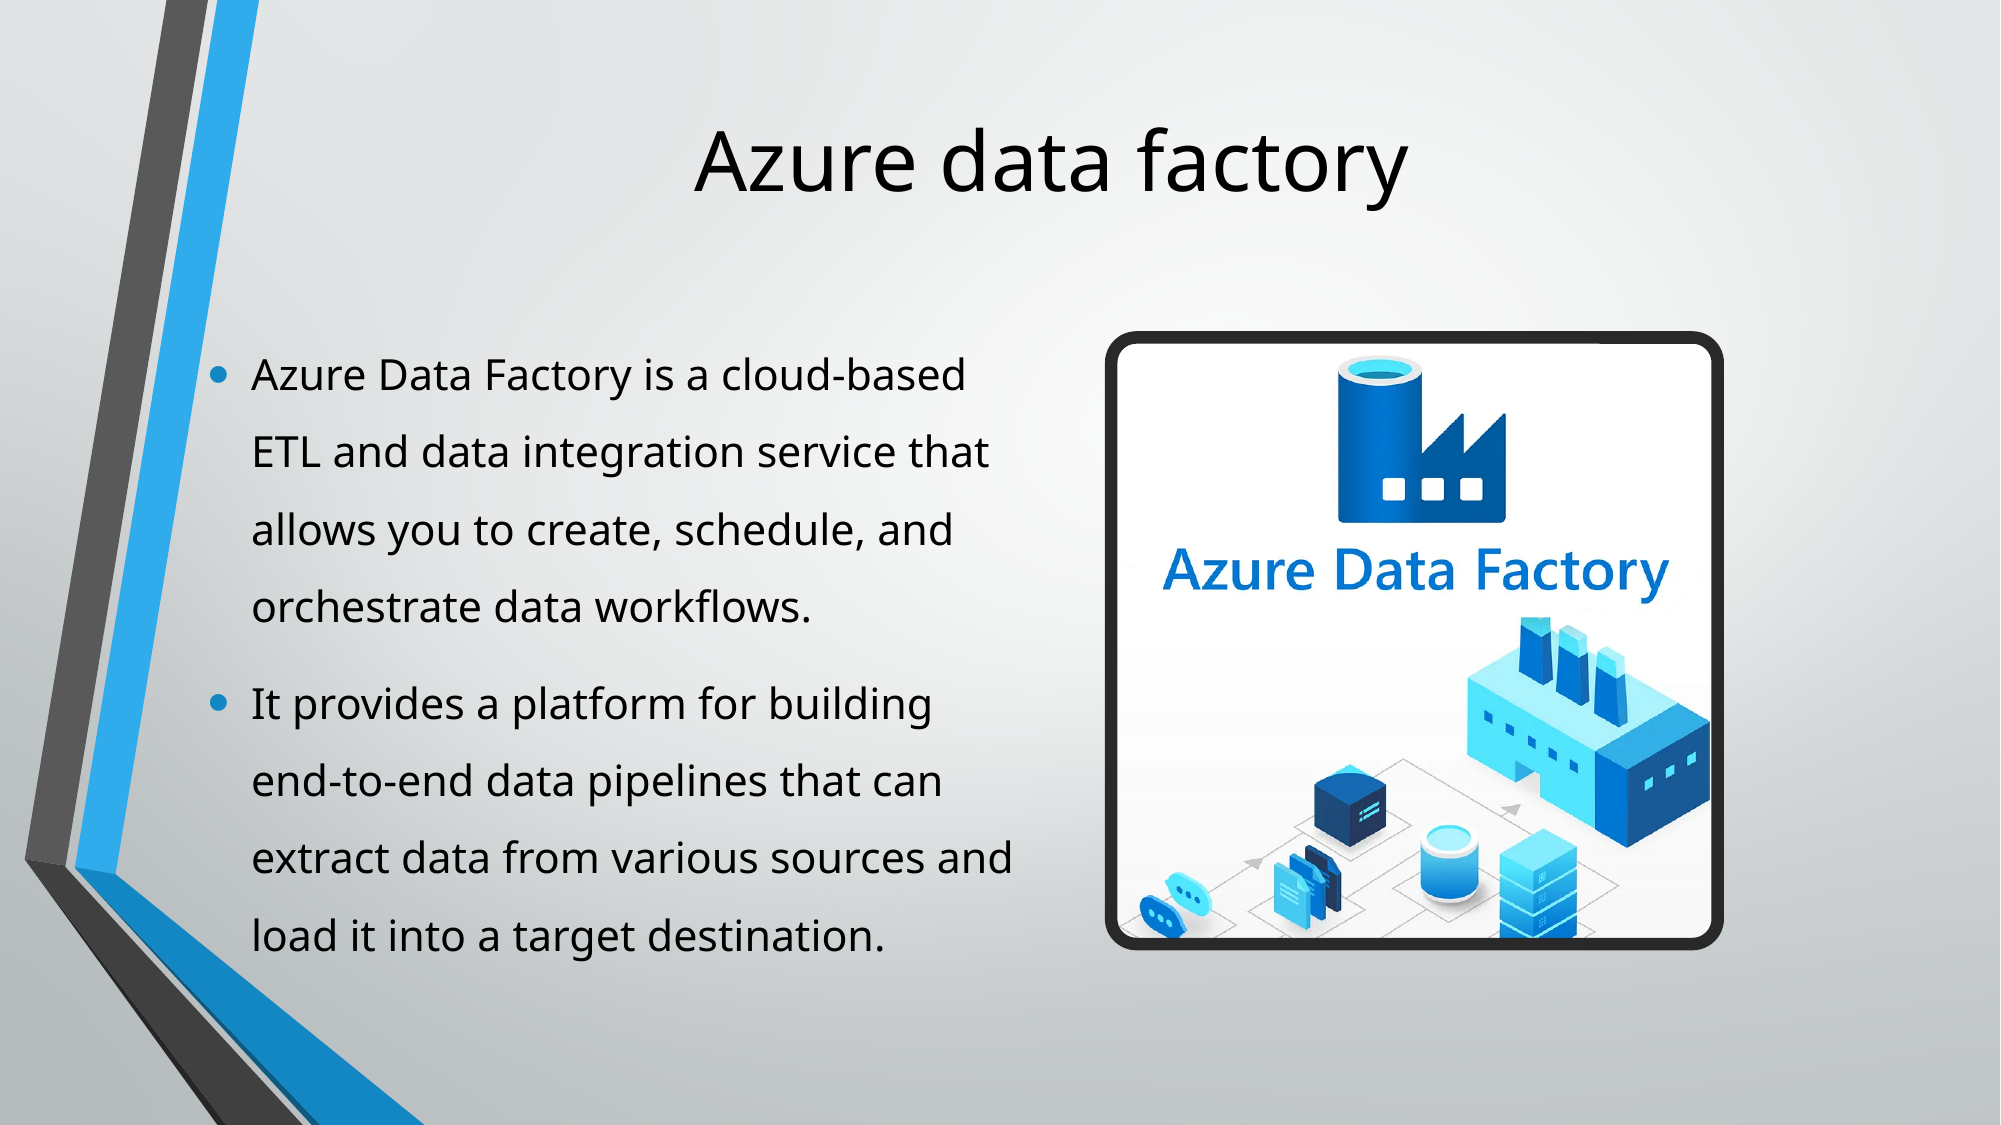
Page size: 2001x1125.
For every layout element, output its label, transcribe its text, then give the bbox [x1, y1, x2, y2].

title Azure data factory [230, 14, 1874, 302]
list Azure Data Factory is a cloud-based ETL and data integration service that allows you to create, schedule, and orchestrate data workflows. It provides a platform for building end-to-end data pipelines that can extract data from various sources and load it into a target destination. [192, 310, 1030, 971]
picture [1110, 337, 1718, 945]
